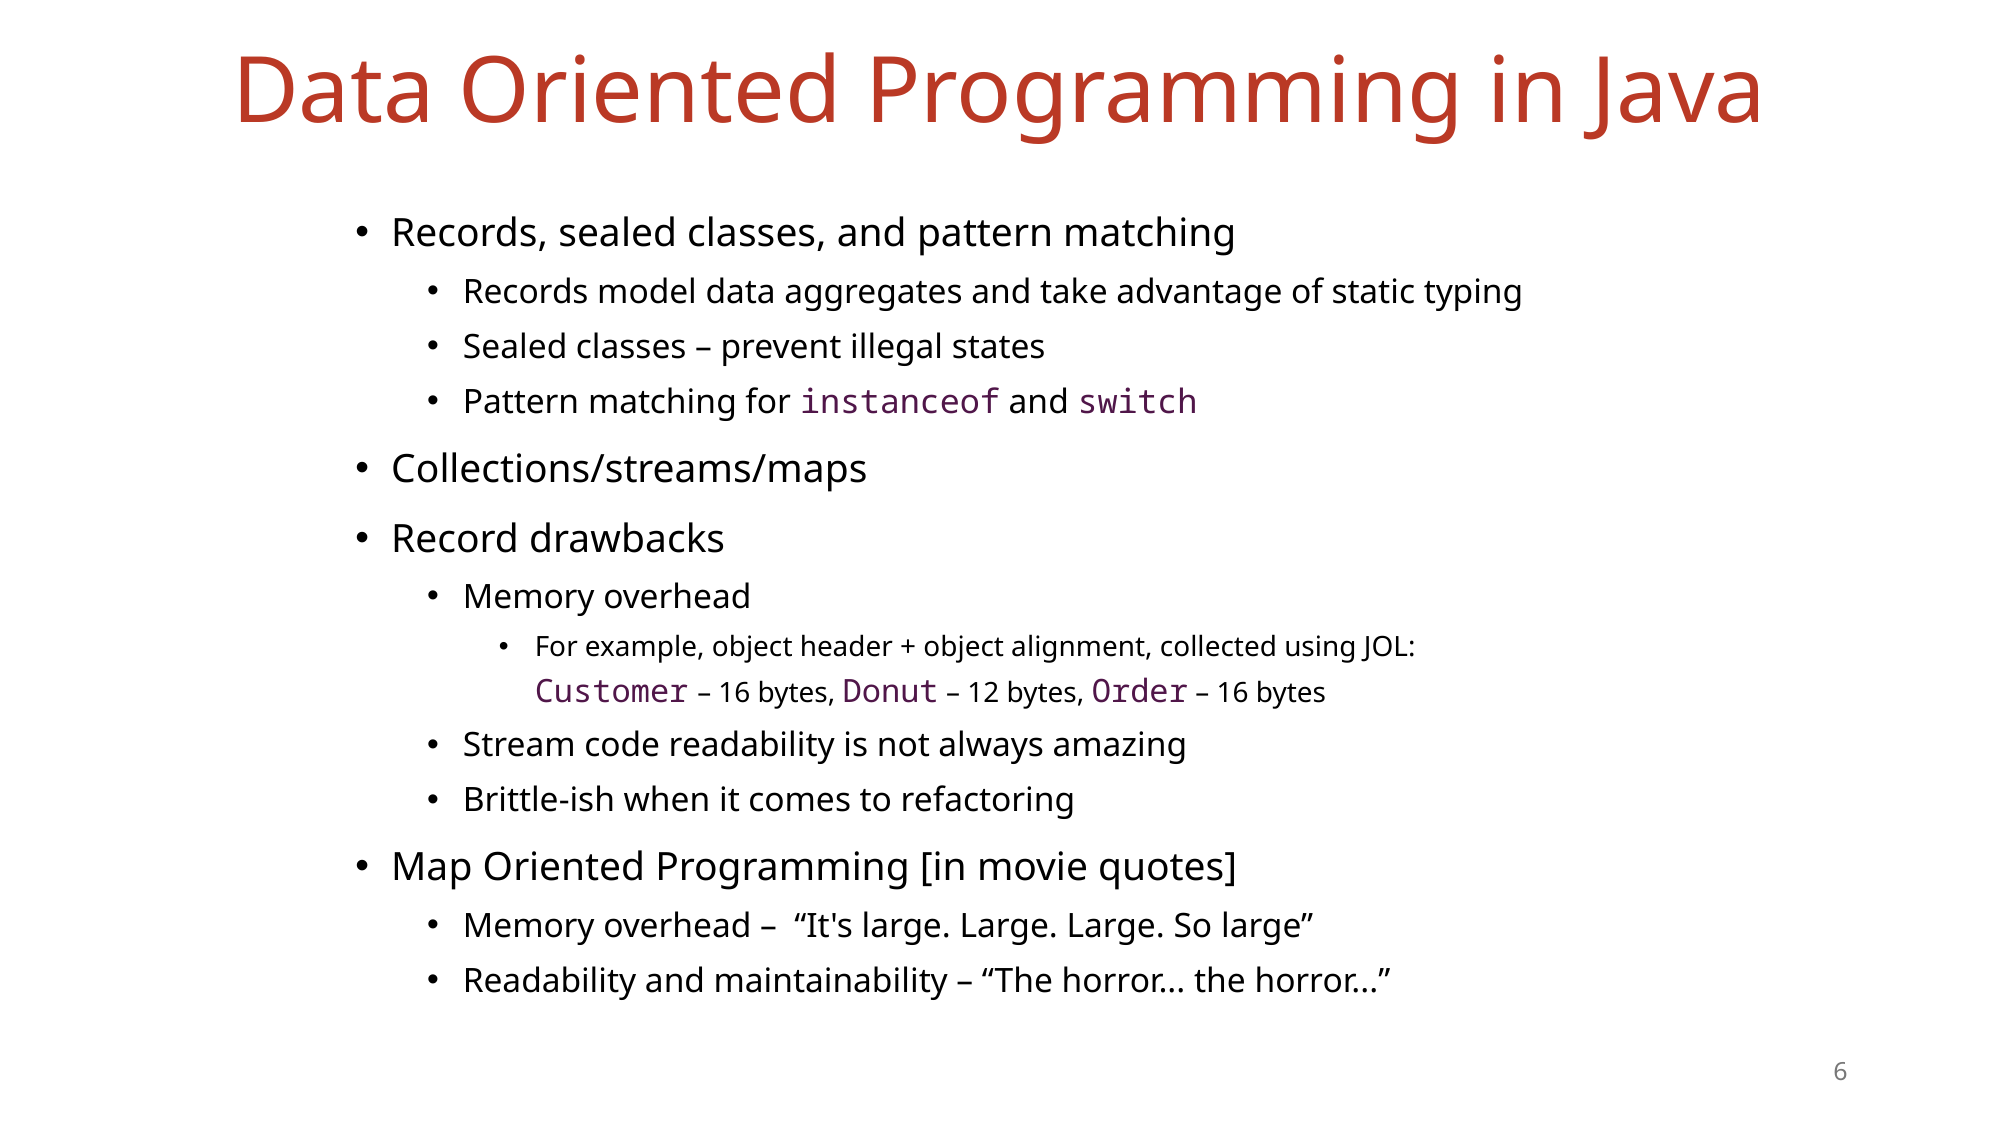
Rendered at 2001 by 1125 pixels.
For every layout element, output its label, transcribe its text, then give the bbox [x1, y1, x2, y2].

title Data Oriented Programming in Java [137, 29, 1863, 157]
slide_number 6 [1412, 1042, 1863, 1103]
list Records, sealed classes, and pattern matching Records model data aggregates and take advantage of static typing Sealed classes – prevent illegal states Pattern matching for instanceof and switch Collections/streams/maps Record drawbacks Memory overhead For example, object header + object alignment, collected using JOL: Customer – 16 bytes, Donut – 12 bytes, Order – 16 bytes Stream code readability is not always amazing Brittle-ish when it comes to refactoring Map Oriented Programming [in movie quotes] Memory overhead – “It's large. Large. Large. So large” Readability and maintainability – “The horror... the horror...” [340, 191, 1662, 1014]
